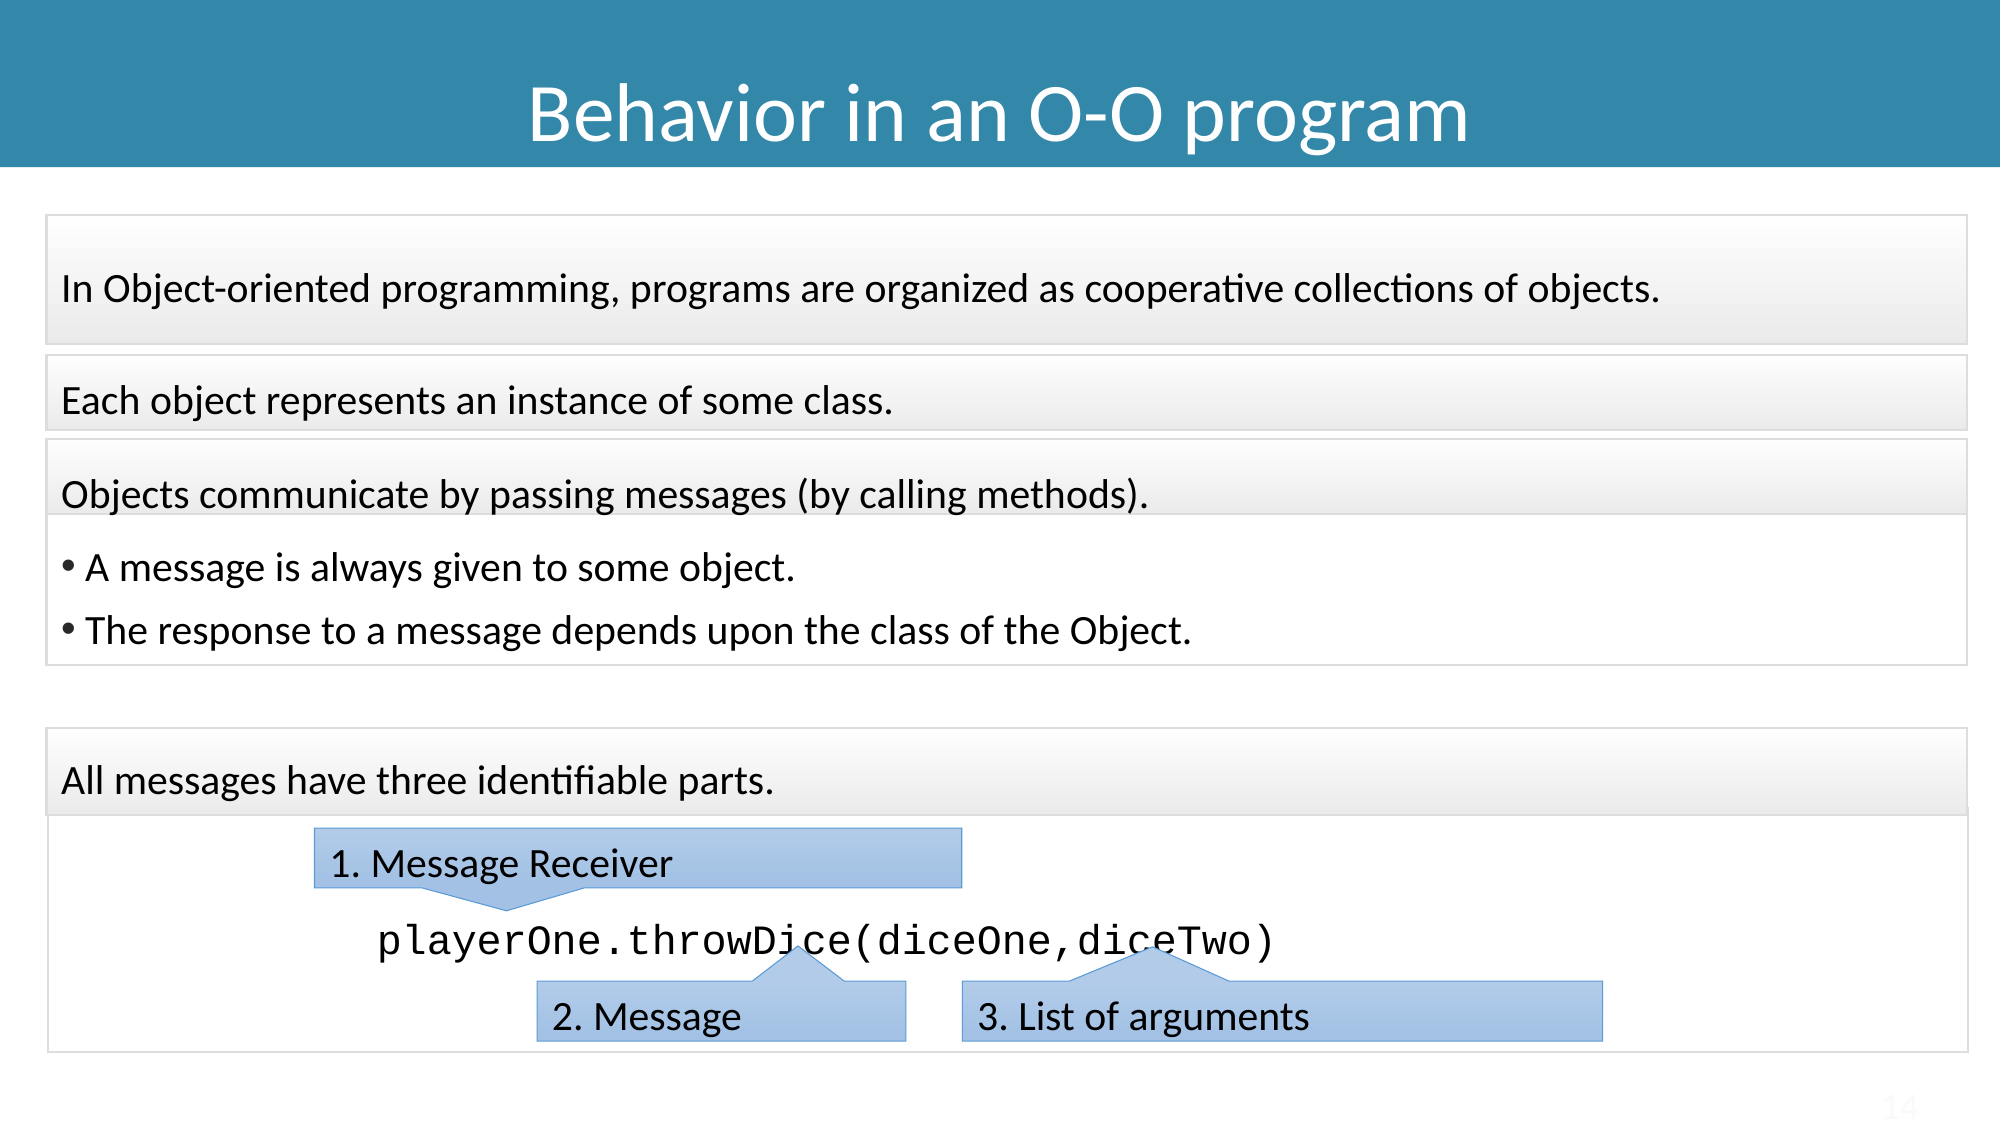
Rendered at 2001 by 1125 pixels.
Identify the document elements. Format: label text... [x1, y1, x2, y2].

text_box A message is always given to some object. The response to a message depends upon the class of the Object. [46, 514, 1967, 666]
text_box In Object-oriented programming, programs are organized as cooperative collections of objects. [46, 214, 1967, 344]
text_box All messages have three identifiable parts. [46, 728, 1967, 816]
text_box Behavior in an O-O program [0, 0, 2000, 168]
text_box Objects communicate by passing messages (by calling methods). [46, 439, 1967, 514]
text_box Each object represents an instance of some class. [46, 354, 1967, 430]
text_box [47, 808, 1968, 1053]
